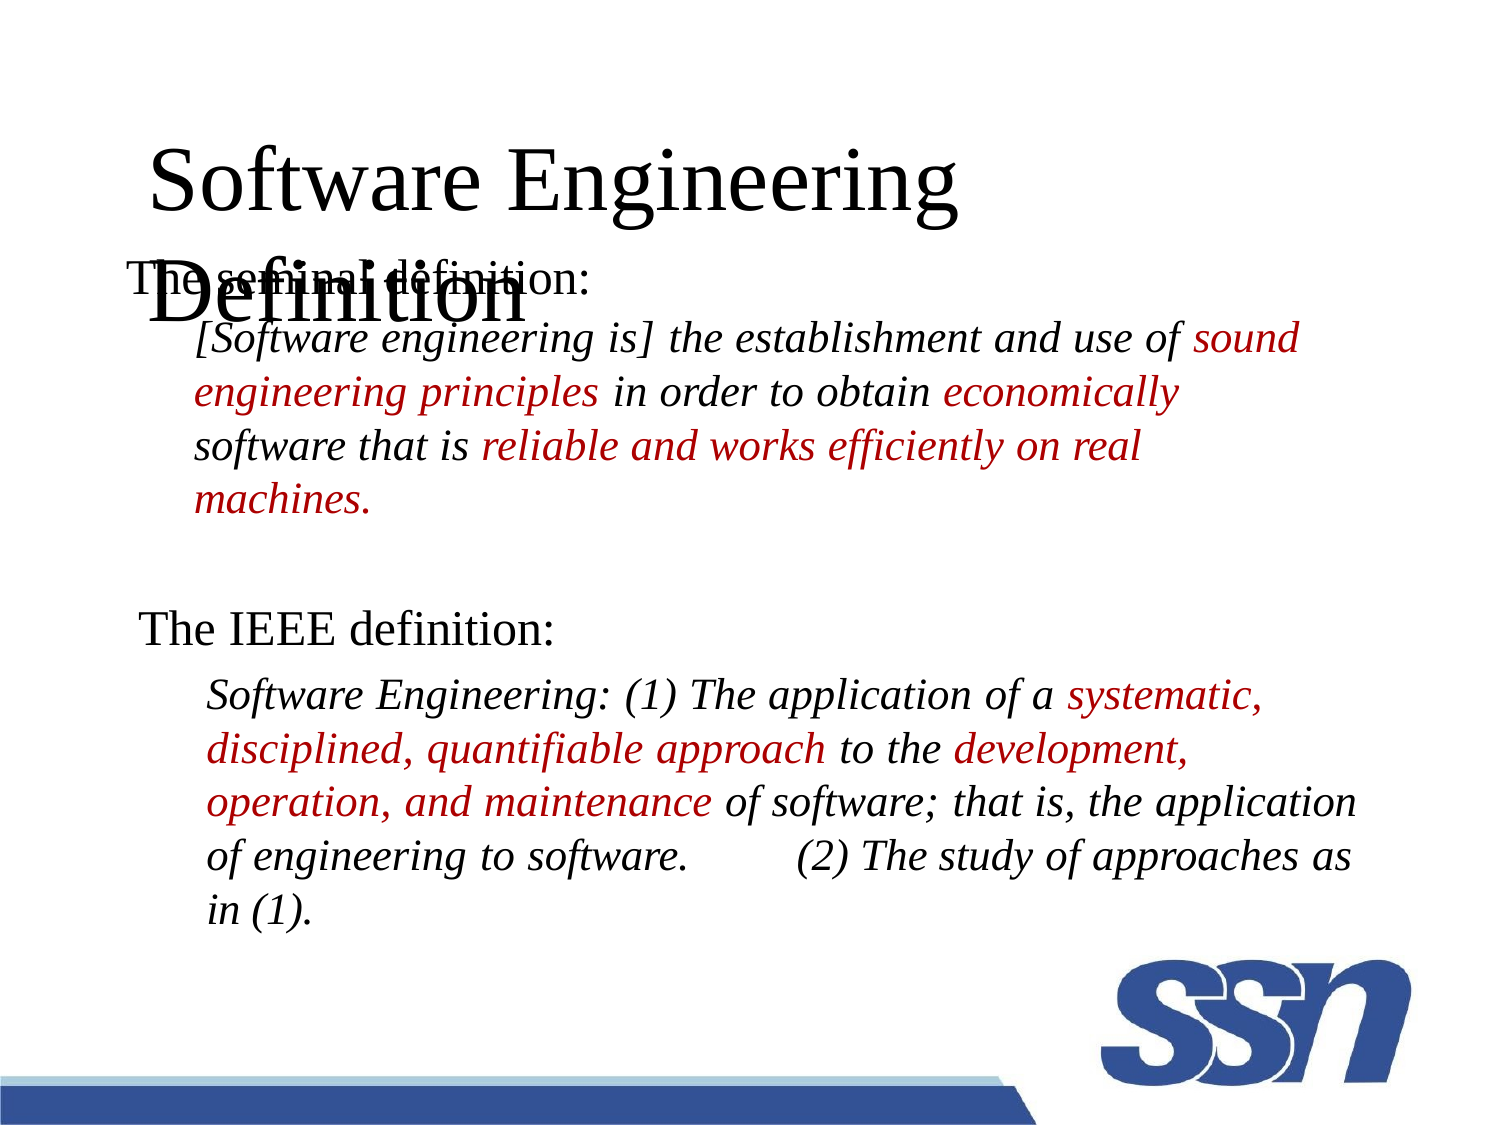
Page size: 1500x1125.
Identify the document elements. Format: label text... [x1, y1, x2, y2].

title Software Engineering Definition [145, 116, 1363, 238]
picture [0, 955, 1418, 1125]
text_box The seminal definition: [Software engineering is] the establishment and use of sound engineering principles in order to obtain economically software that is reliable and works efficiently on real machines. The IEEE definition: Software Engineering: (1) The application of a systematic, disciplined, quantifiable approach to the development, operation, and maintenance of software; that is, the application of engineering to software. (2) The study of approaches as in (1). [123, 238, 1365, 934]
